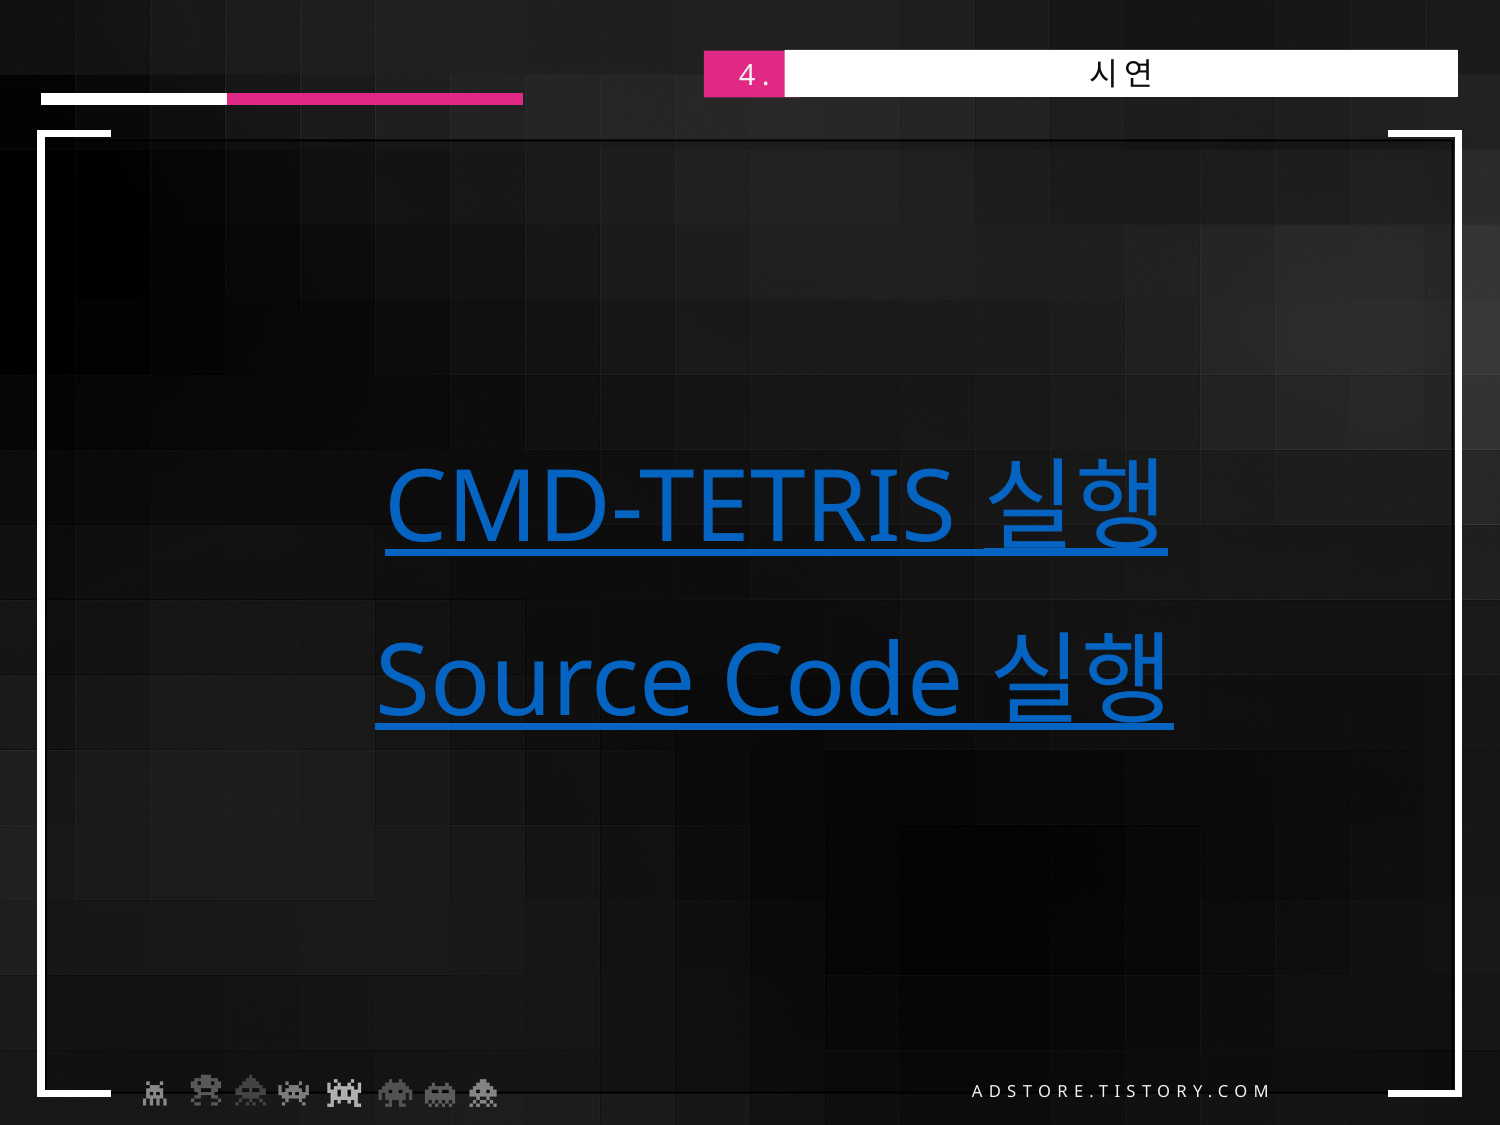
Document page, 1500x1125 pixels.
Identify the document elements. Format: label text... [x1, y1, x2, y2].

list 시연 [784, 49, 1458, 97]
text_box Source Code 실행 [346, 607, 1203, 768]
footer ADSTORE.TISTORY.COM [960, 1081, 1395, 1105]
picture [0, 0, 1500, 1125]
text_box CMD-TETRIS 실행 [348, 433, 1204, 594]
slide_number 4. [703, 50, 799, 98]
